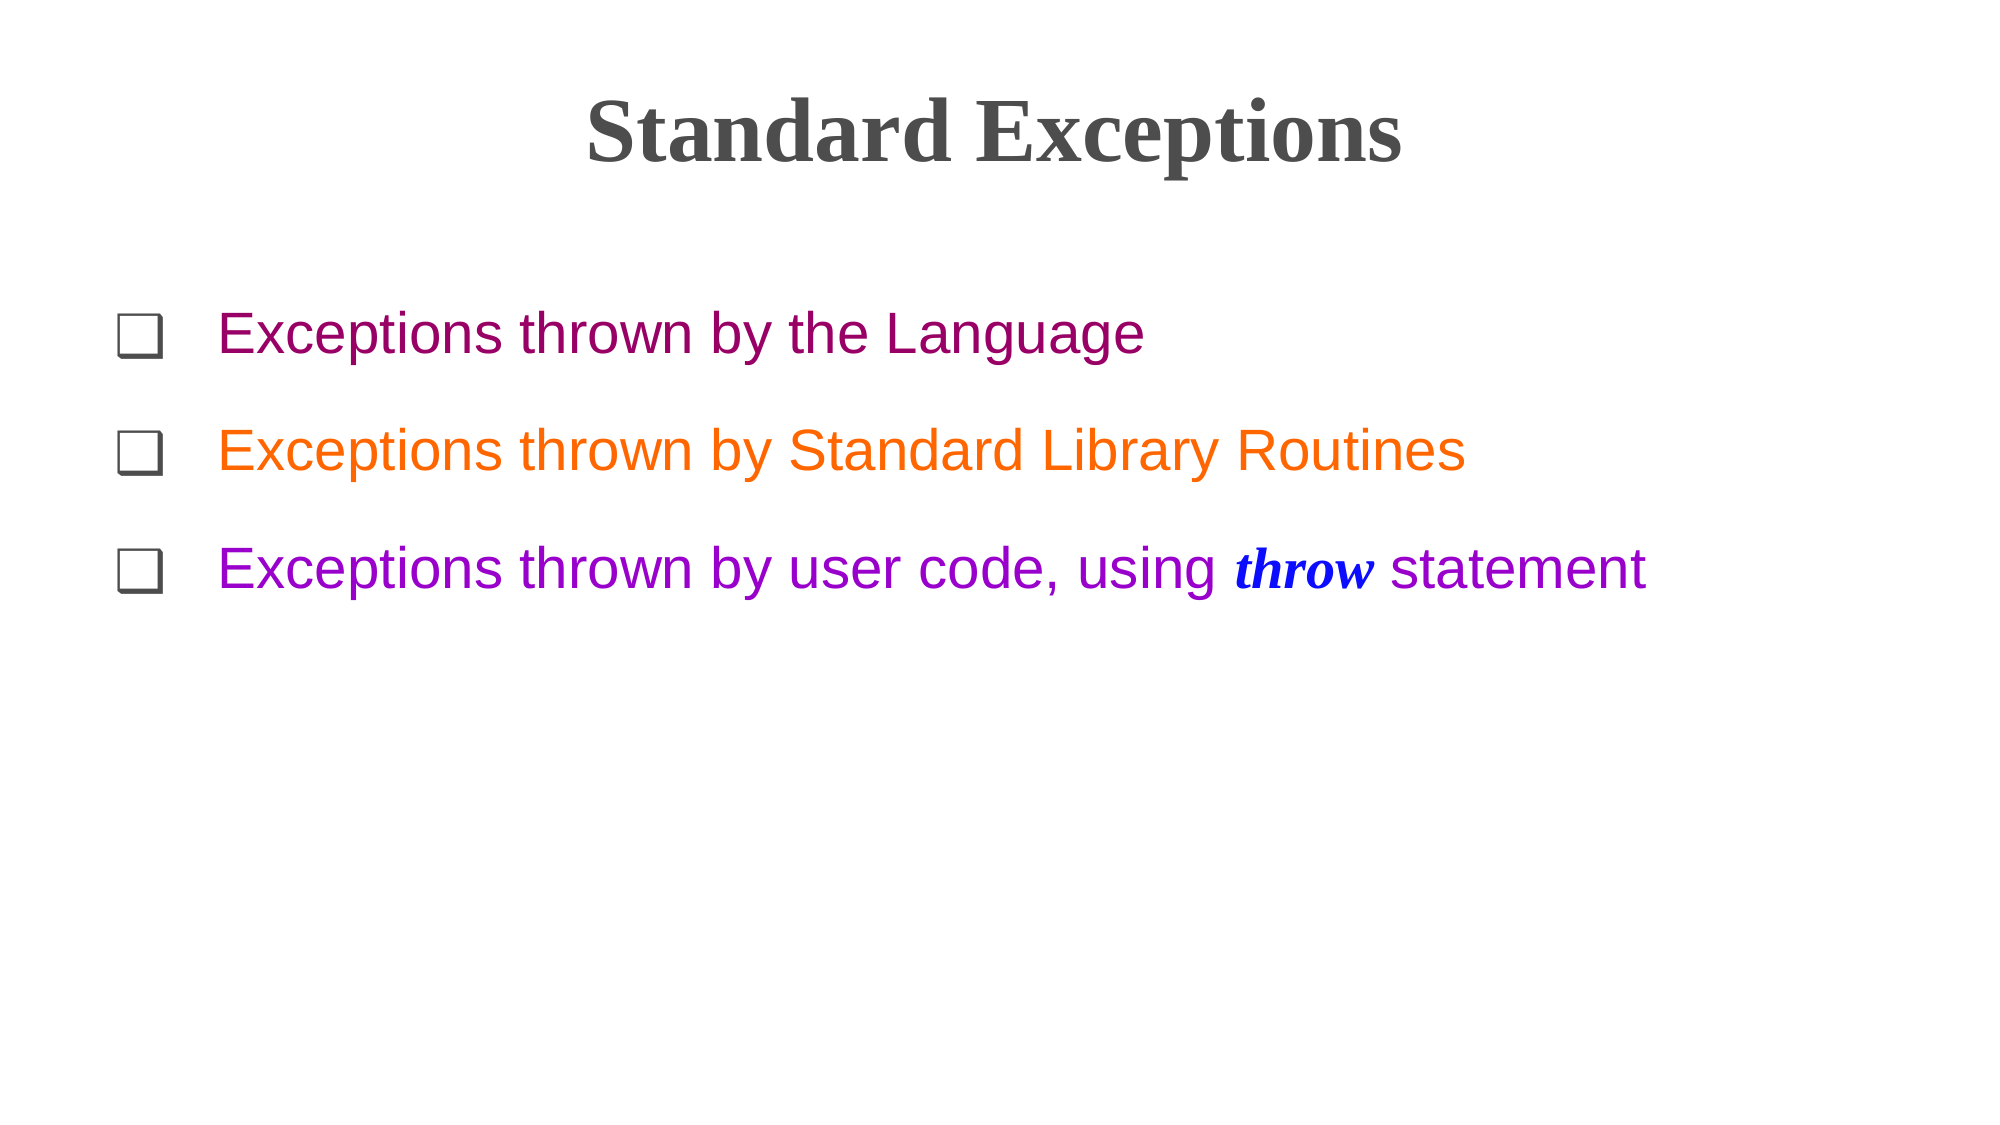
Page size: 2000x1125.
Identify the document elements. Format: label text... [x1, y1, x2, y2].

title Standard Exceptions [369, 0, 1644, 188]
list Exceptions thrown by the Language Exceptions thrown by Standard Library Routines Exceptions thrown by user code, using throw statement [99, 252, 1938, 663]
